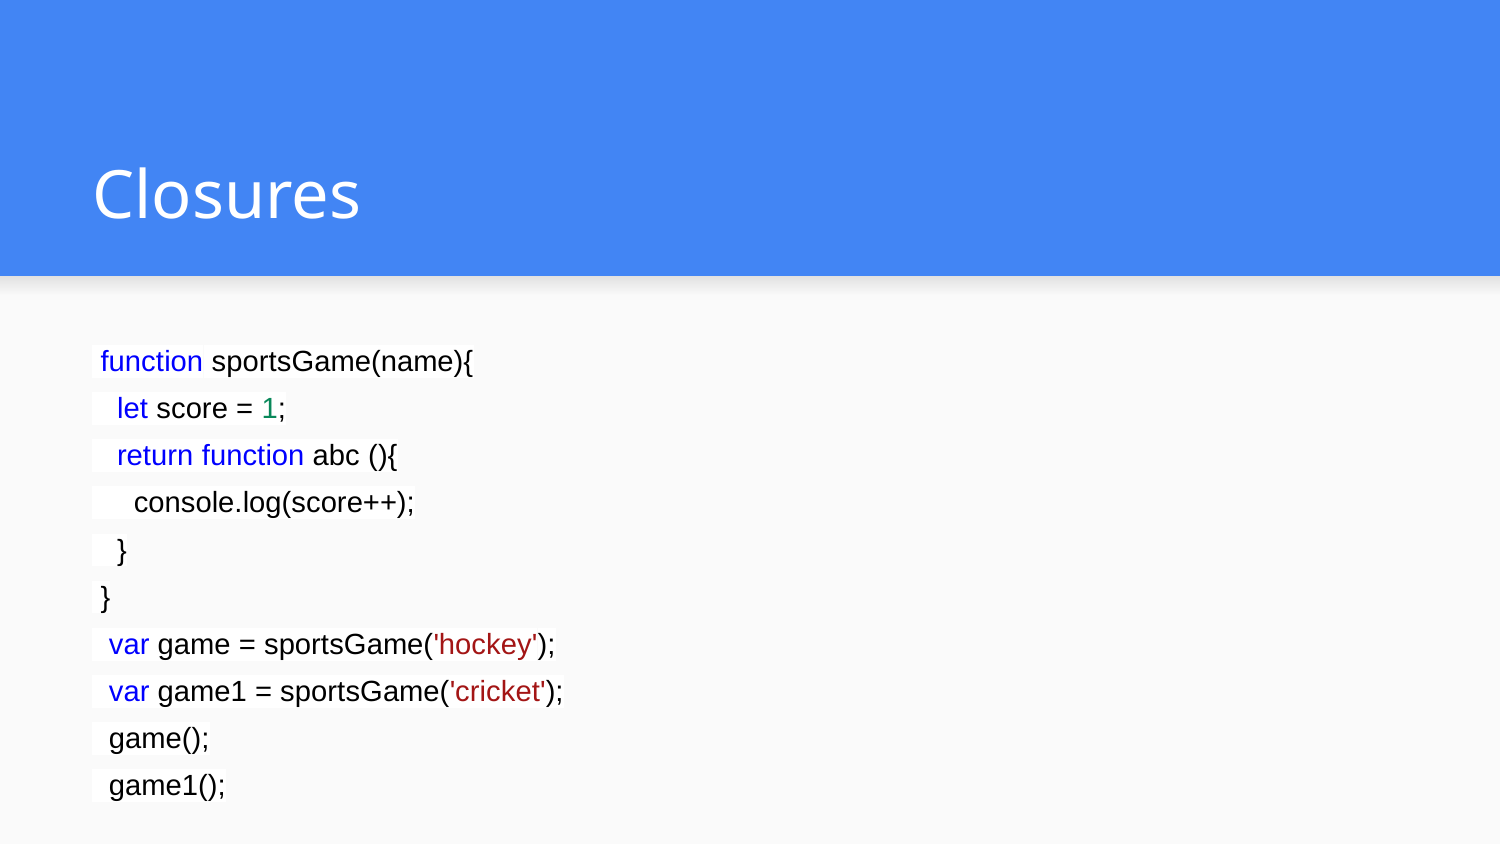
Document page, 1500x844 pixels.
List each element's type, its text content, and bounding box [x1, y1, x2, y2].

title Closures [77, 121, 1427, 248]
list function sportsGame(name){ let score = 1; return function abc (){ console.log(score++); } } var game = sportsGame('hockey'); var game1 = sportsGame('cricket'); game(); game1(); [77, 314, 1427, 760]
